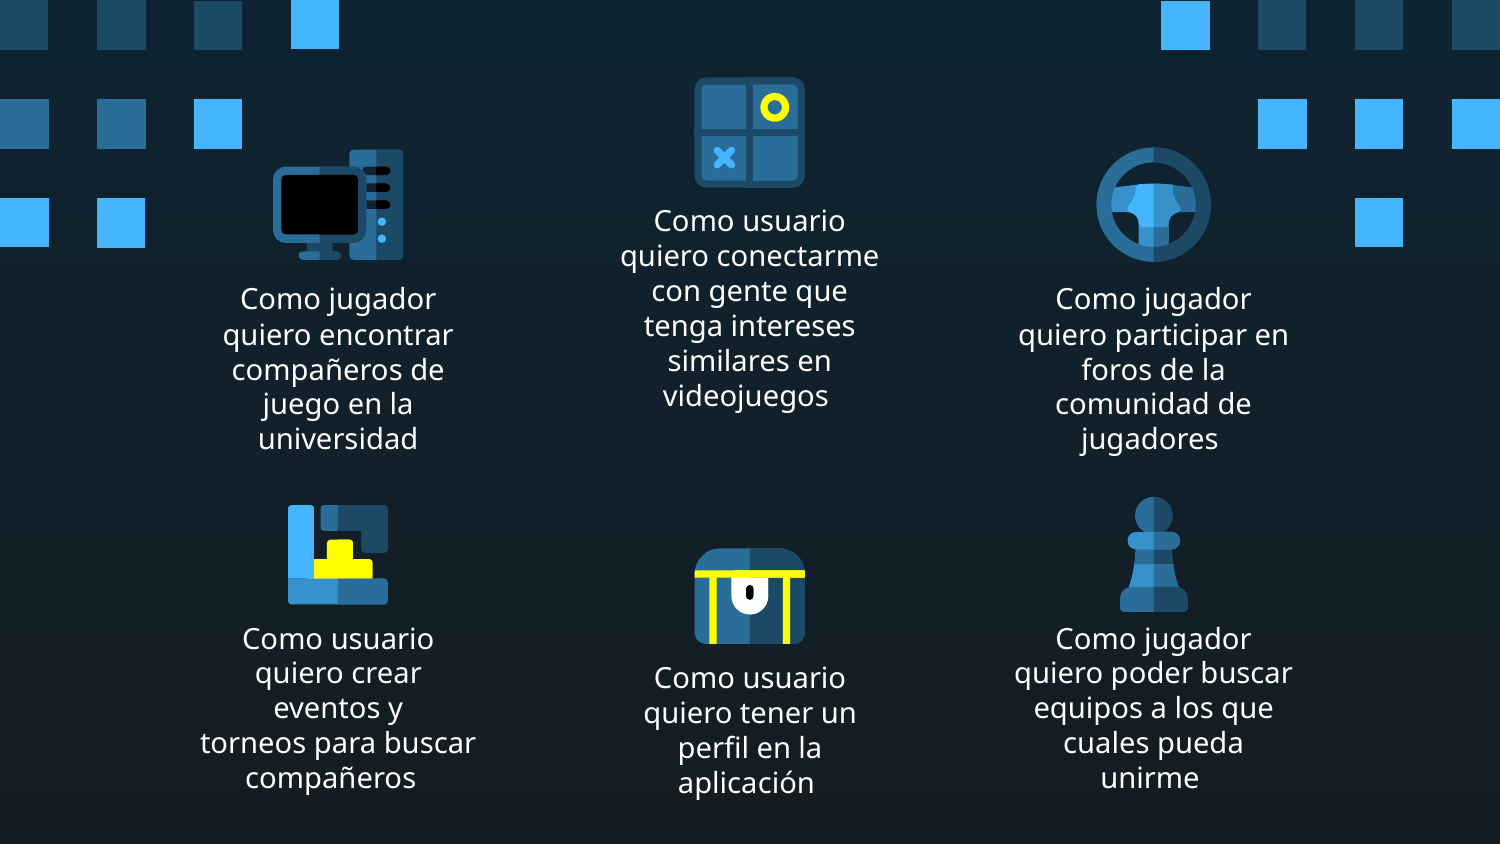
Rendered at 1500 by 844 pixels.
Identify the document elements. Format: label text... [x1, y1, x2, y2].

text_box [287, 504, 388, 605]
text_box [1096, 147, 1212, 263]
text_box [272, 149, 404, 261]
text_box Como jugador quiero poder buscar equipos a los que cuales pueda unirme [997, 604, 1310, 674]
text_box Como usuario quiero crear eventos y torneos para buscar compañeros [182, 604, 494, 674]
text_box Como jugador quiero encontrar compañeros de juego en la universidad [182, 265, 494, 335]
text_box Como jugador quiero participar en foros de la comunidad de jugadores [997, 265, 1310, 335]
subtitle Como usuario quiero conectarme con gente que tenga intereses similares en videojuegos [594, 187, 906, 257]
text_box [694, 77, 806, 188]
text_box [1119, 496, 1188, 613]
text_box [694, 548, 806, 645]
text_box Como usuario quiero tener un perfil en la aplicación [594, 644, 906, 713]
